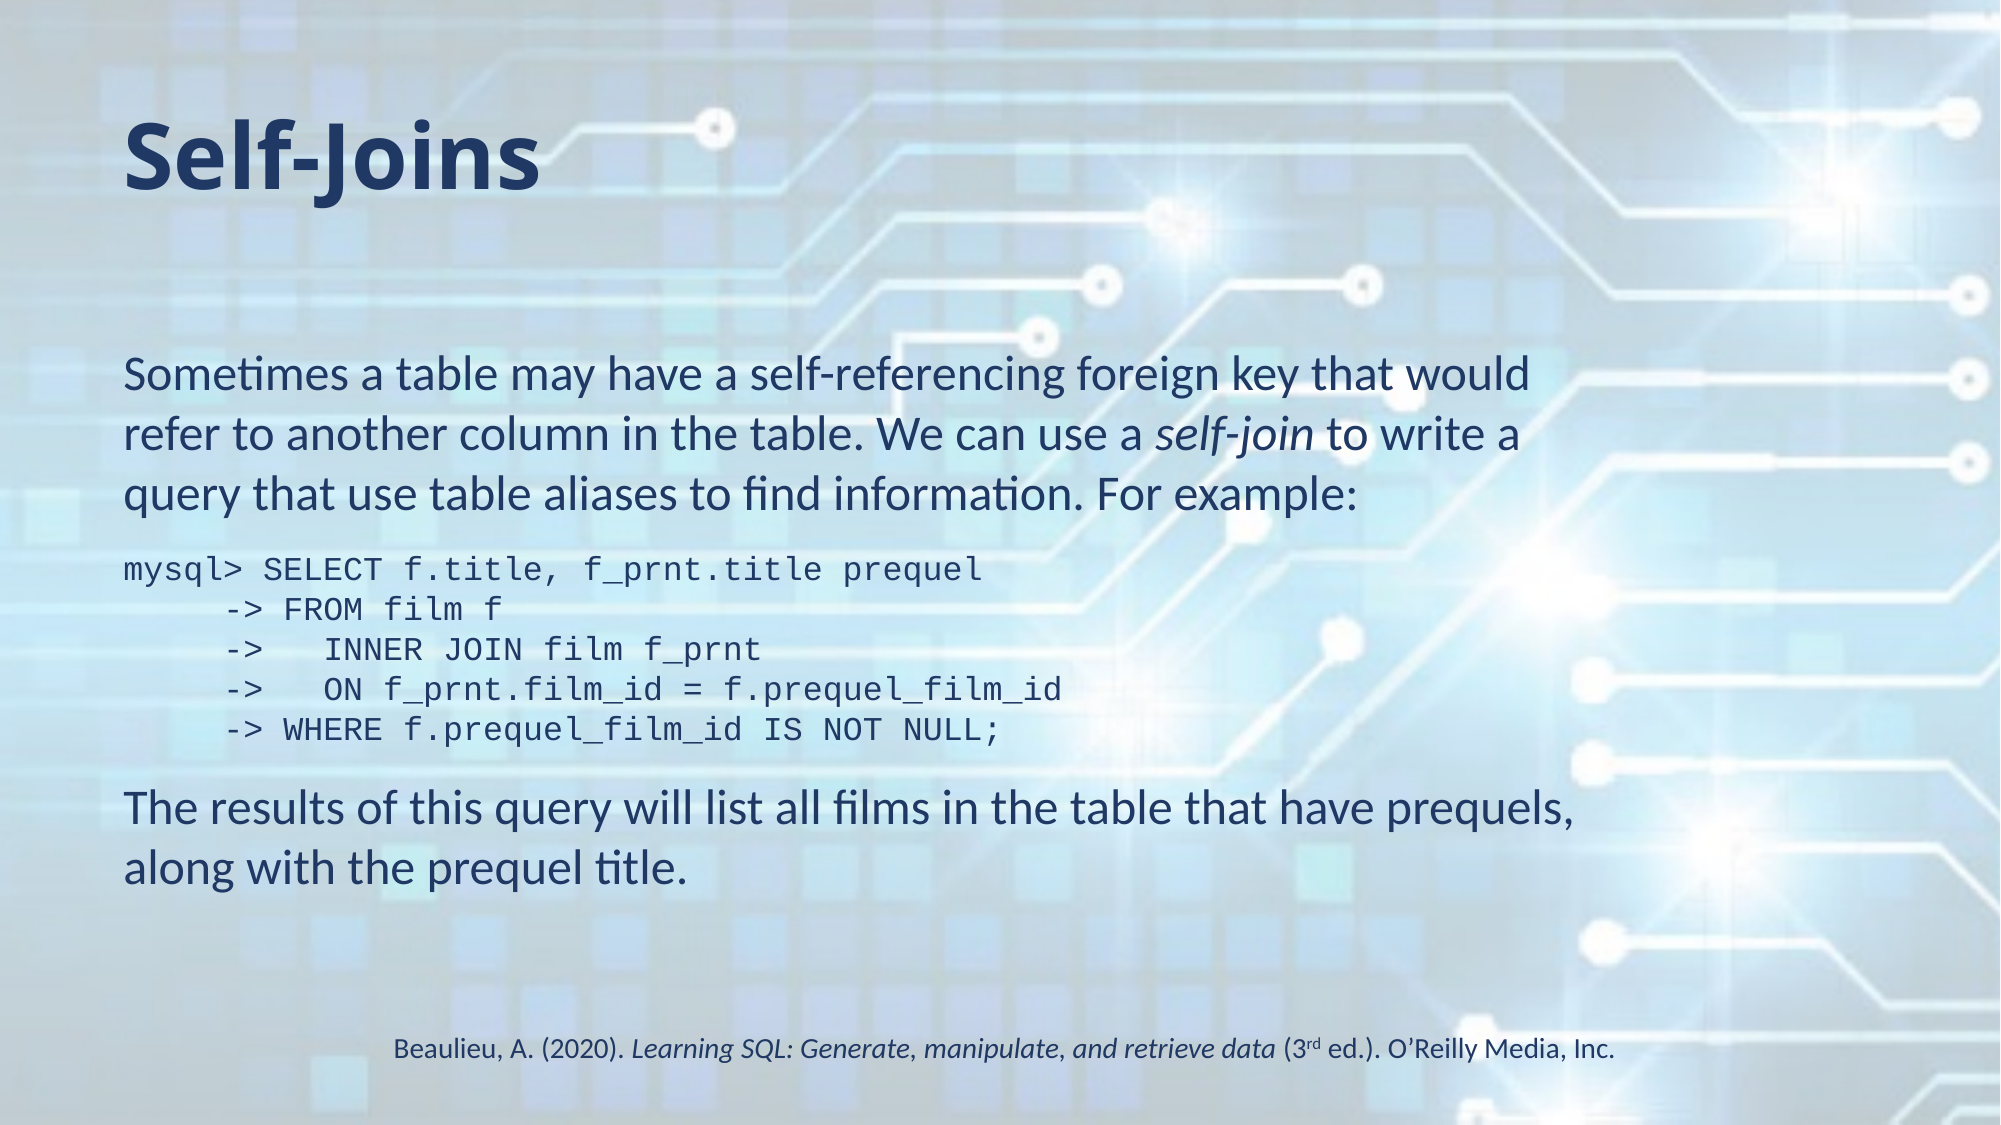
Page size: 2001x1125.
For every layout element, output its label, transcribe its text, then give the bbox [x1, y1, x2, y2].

text_box The results of this query will list all films in the table that have prequels, along with the prequel title. [108, 766, 1686, 902]
text_box Self-Joins [108, 90, 1512, 215]
text_box Sometimes a table may have a self-referencing foreign key that would refer to another column in the table. We can use a self-join to write a query that use table aliases to find information. For example: [108, 333, 1617, 529]
text_box mysql> SELECT f.title, f_prnt.title prequel -> FROM film f -> INNER JOIN film f_prnt -> ON f_prnt.film_id = f.prequel_film_id -> WHERE f.prequel_film_id IS NOT NULL; [108, 539, 1533, 755]
picture [0, 0, 2001, 1125]
text_box Beaulieu, A. (2020). Learning SQL: Generate, manipulate, and retrieve data (3rd ed.). O’Reilly Media, Inc. [378, 1021, 1797, 1072]
